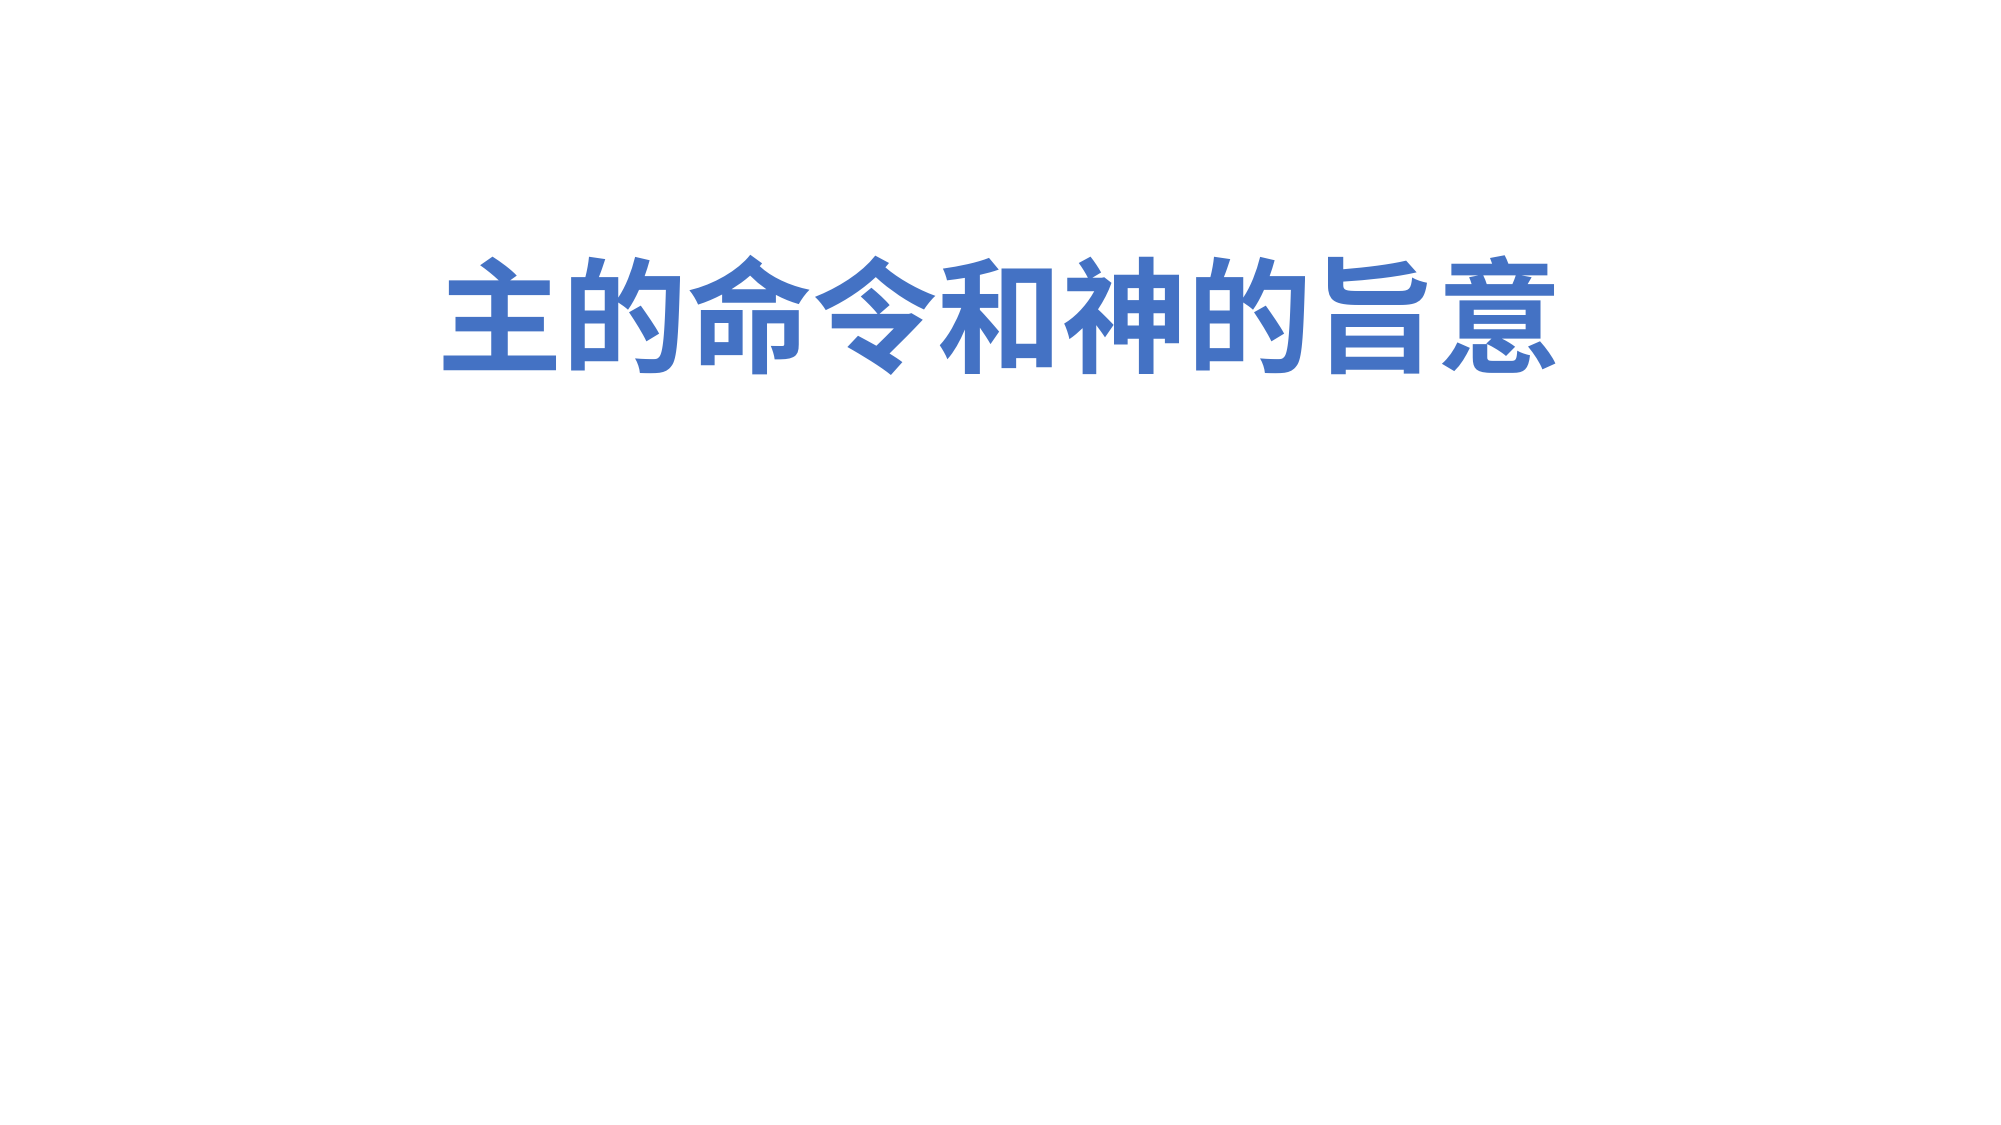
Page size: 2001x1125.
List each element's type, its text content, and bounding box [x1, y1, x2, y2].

title 主的命令和神的旨意 [249, 184, 1750, 399]
